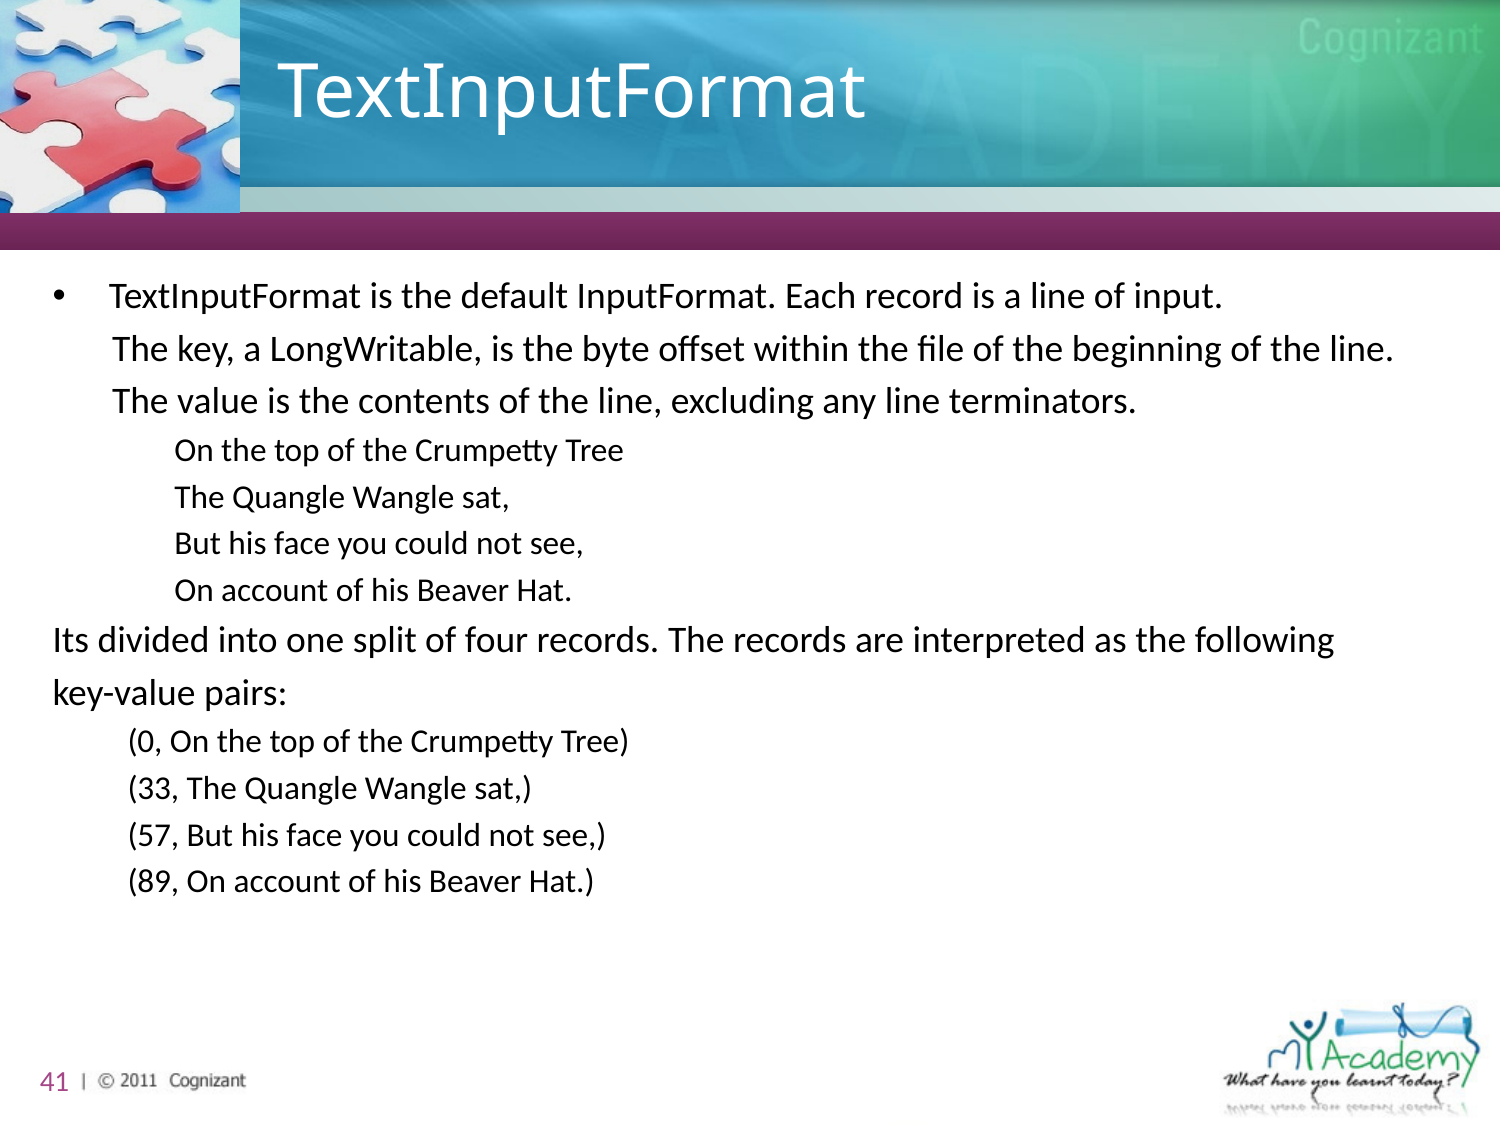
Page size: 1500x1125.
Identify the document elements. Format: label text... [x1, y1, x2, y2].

picture [0, 250, 1500, 1125]
slide_number 41 [24, 1054, 100, 1100]
title TextInputFormat [262, 0, 1500, 175]
list TextInputFormat is the default InputFormat. Each record is a line of input. The key, a LongWritable, is the byte offset within the file of the beginning of the line. The value is the contents of the line, excluding any line terminators. On the top of the Crumpetty Tree The Quangle Wangle sat, But his face you could not see, On account of his Beaver Hat. Its divided into one split of four records. The records are interpreted as the following key-value pairs: (0, On the top of the Crumpetty Tree) (33, The Quangle Wangle sat,) (57, But his face you could not see,) (89, On account of his Beaver Hat.) [37, 263, 1463, 1076]
picture [0, 0, 1500, 213]
